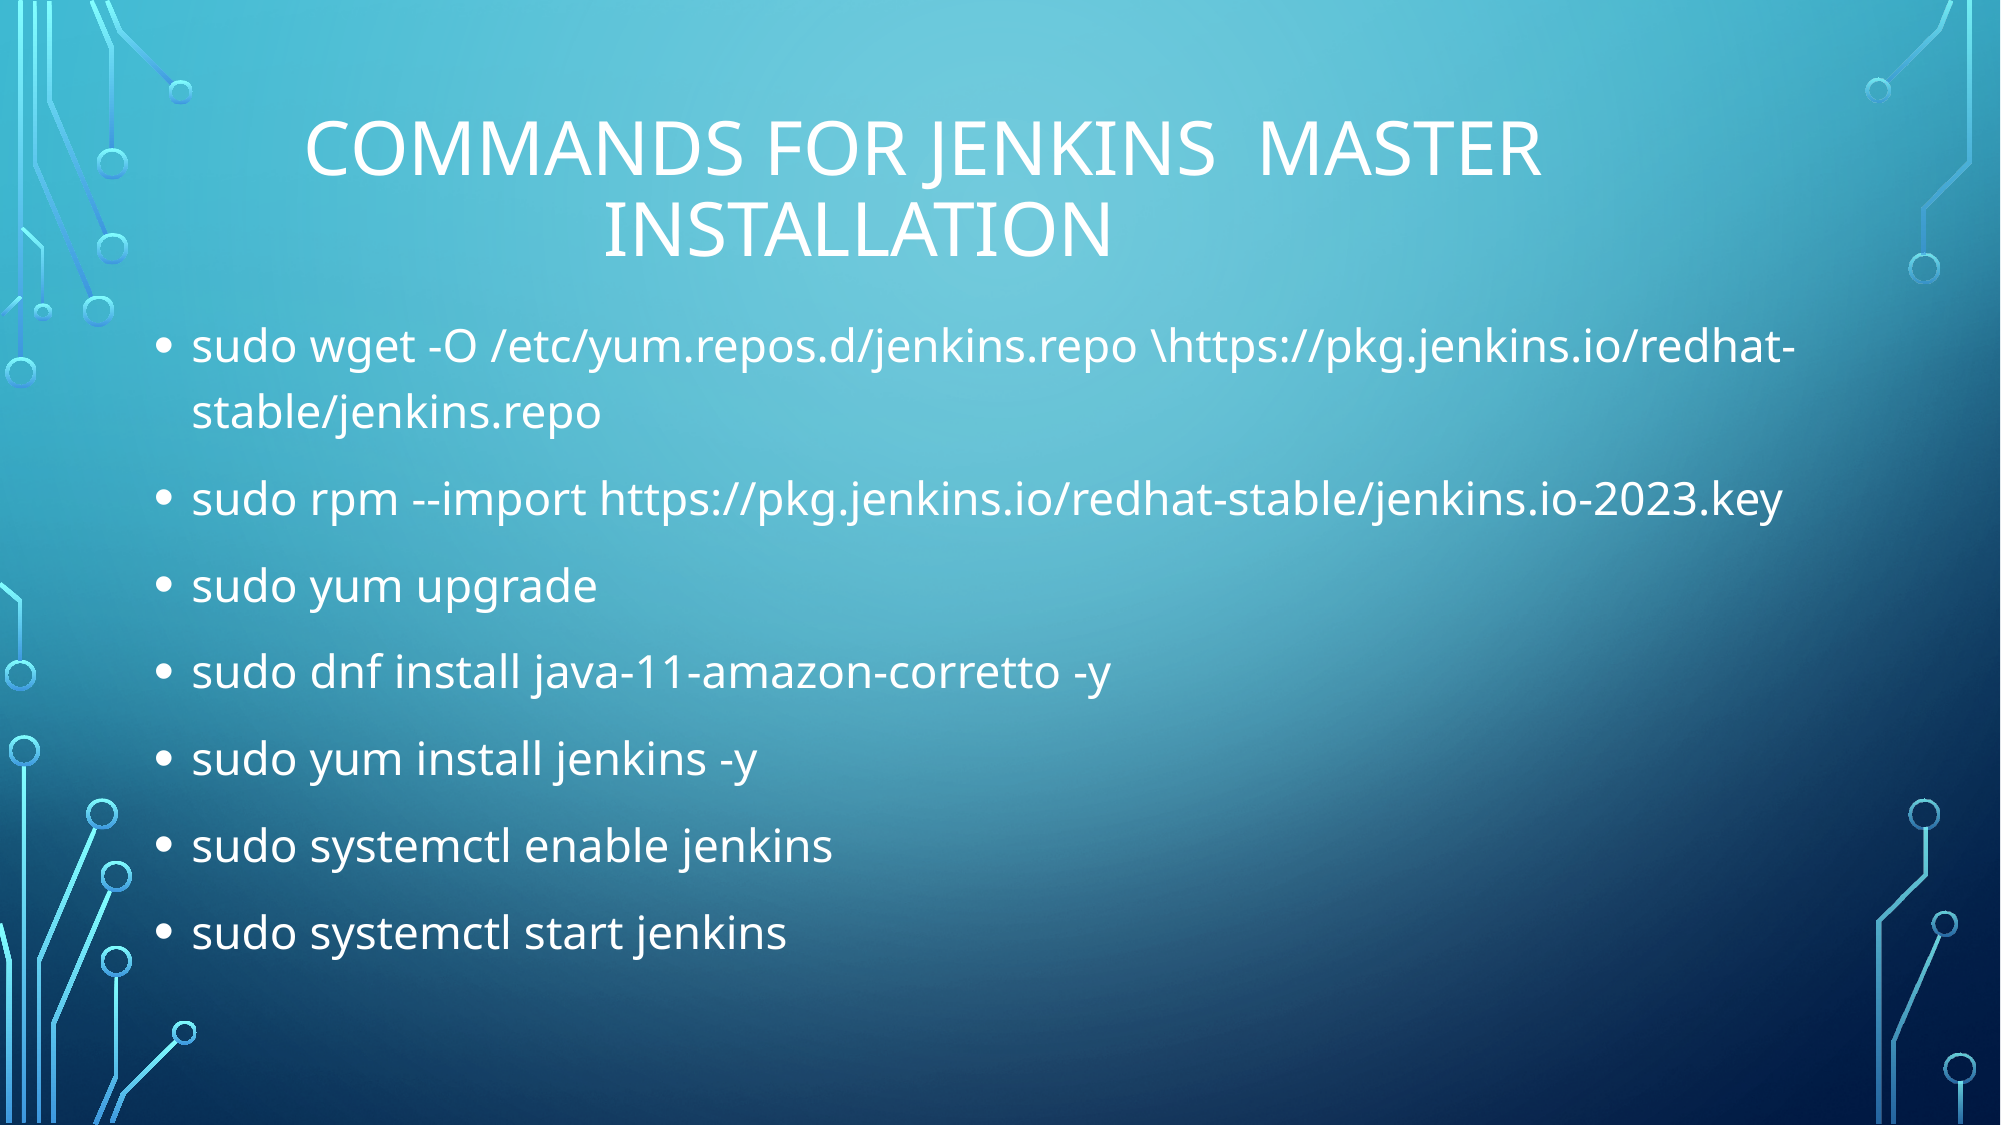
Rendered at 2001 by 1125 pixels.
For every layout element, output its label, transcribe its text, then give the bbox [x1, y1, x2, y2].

list sudo wget -O /etc/yum.repos.d/jenkins.repo \https://pkg.jenkins.io/redhat-stable/jenkins.repo sudo rpm --import https://pkg.jenkins.io/redhat-stable/jenkins.io-2023.key sudo yum upgrade sudo dnf install java-11-amazon-corretto -y sudo yum install jenkins -y sudo systemctl enable jenkins sudo systemctl start jenkins [138, 298, 1867, 1041]
title COMMANDs for Jenkins MASTER INSTALLATION [138, 101, 1813, 283]
